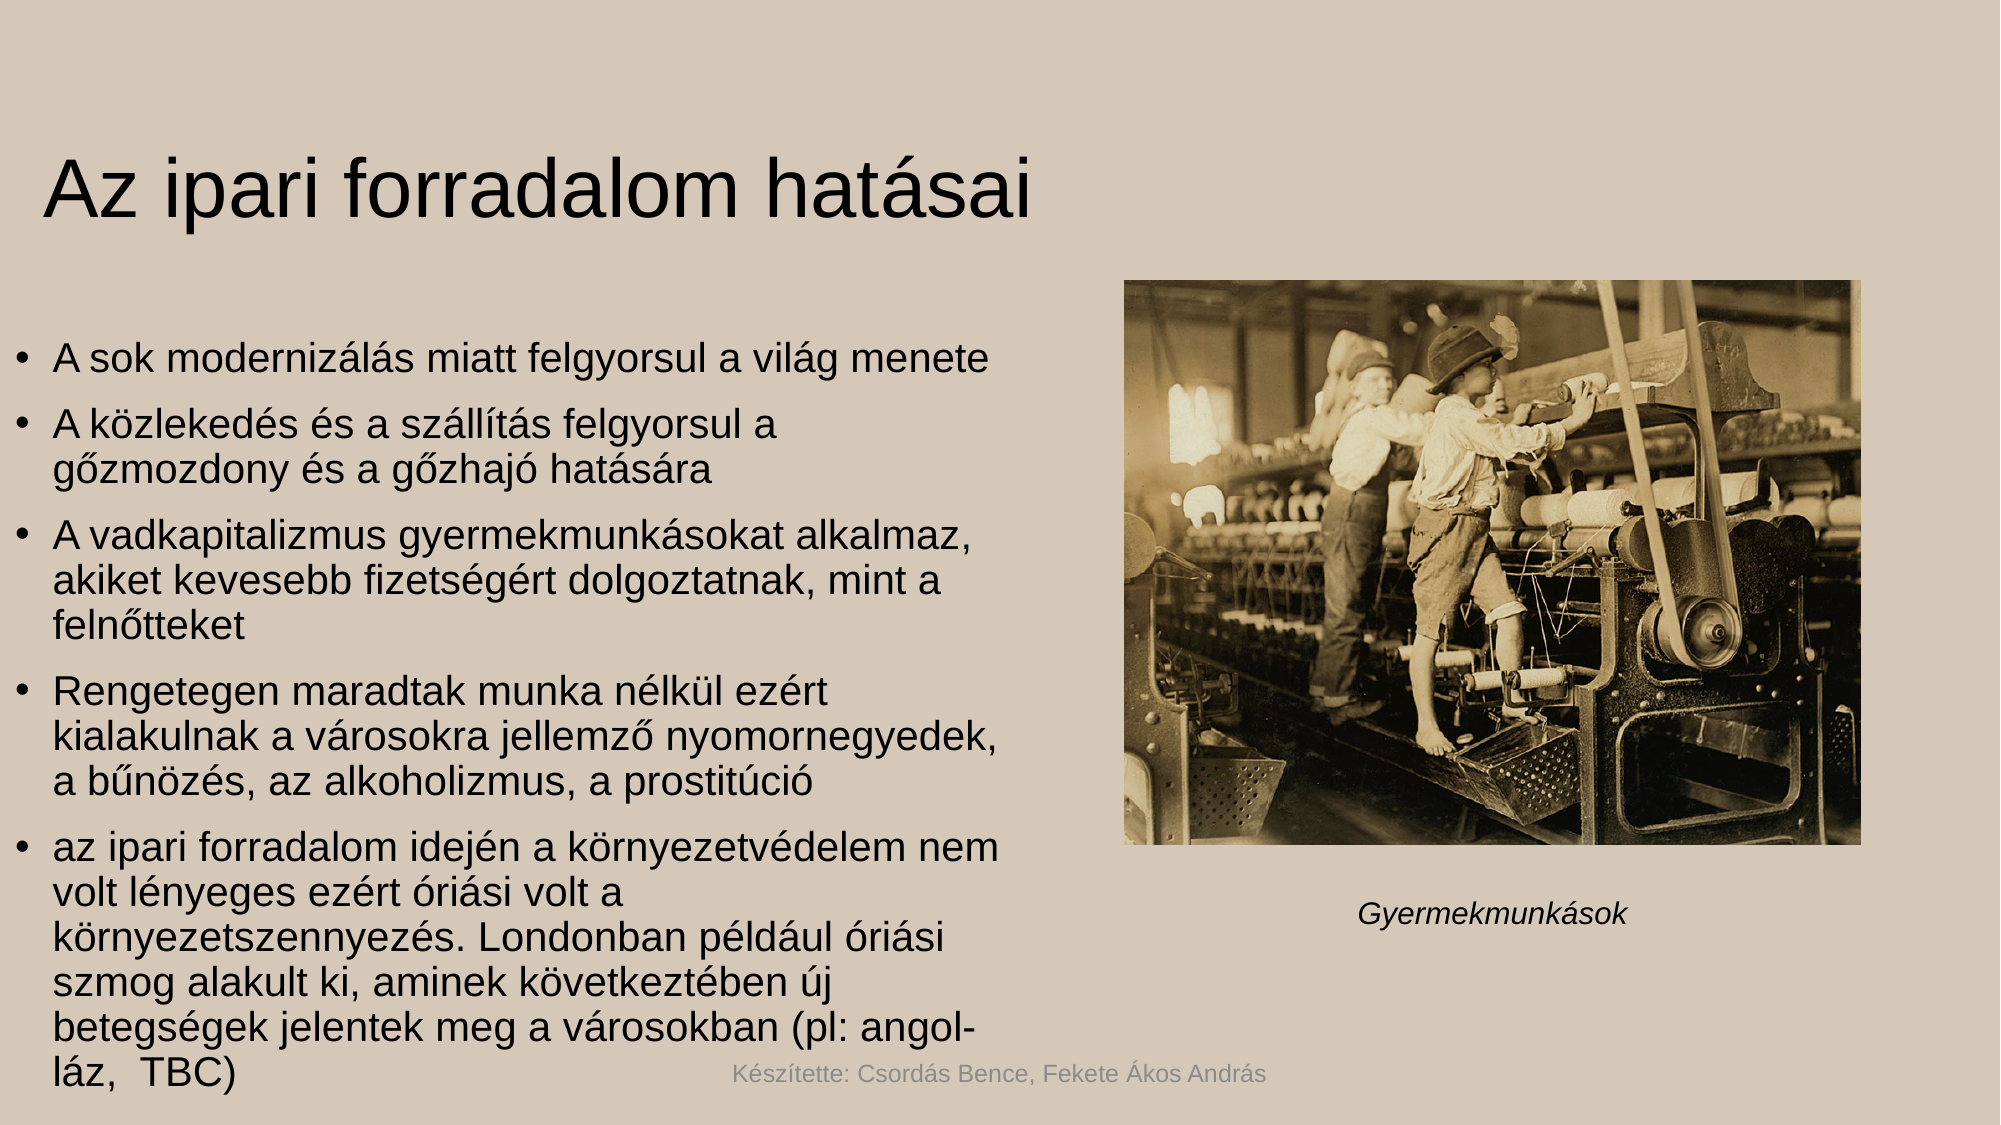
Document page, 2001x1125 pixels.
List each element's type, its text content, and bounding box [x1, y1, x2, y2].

picture [1124, 280, 1861, 845]
list A sok modernizálás miatt felgyorsul a világ menete A közlekedés és a szállítás felgyorsul a gőzmozdony és a gőzhajó hatására A vadkapitalizmus gyermekmunkásokat alkalmaz, akiket kevesebb fizetségért dolgoztatnak, mint a felnőtteket Rengetegen maradtak munka nélkül ezért kialakulnak a városokra jellemző nyomornegyedek, a bűnözés, az alkoholizmus, a prostitúció az ipari forradalom idején a környezetvédelem nem volt lényeges ezért óriási volt a környezetszennyezés. Londonban például óriási szmog alakult ki, aminek következtében új betegségek jelentek meg a városokban (pl: angol-láz, TBC) [0, 329, 1027, 1125]
title Az ipari forradalom hatásai [28, 82, 1754, 300]
text_box Gyermekmunkások [1120, 886, 1865, 939]
footer Készítette: Csordás Bence, Fekete Ákos András [662, 1042, 1338, 1103]
